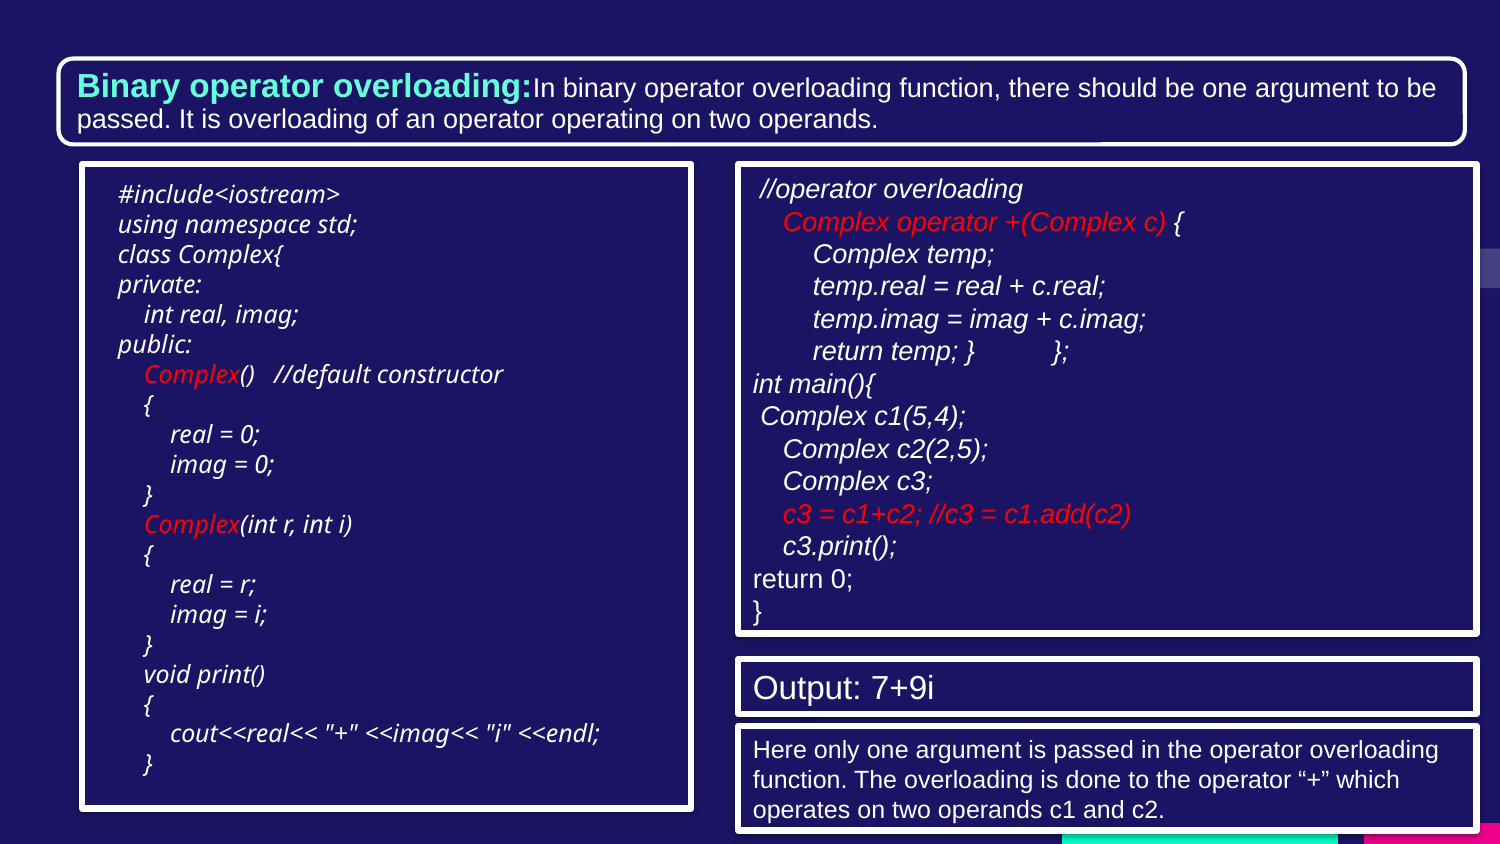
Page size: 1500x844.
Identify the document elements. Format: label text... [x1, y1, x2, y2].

list #include<iostream> using namespace std; class Complex{ private: int real, imag; public: Complex() //default constructor { real = 0; imag = 0; } Complex(int r, int i) { real = r; imag = i; } void print() { cout<<real<< "+" <<imag<< "i" <<endl; } [79, 161, 694, 812]
text_box //operator overloading Complex operator +(Complex c) { Complex temp; temp.real = real + c.real; temp.imag = imag + c.imag; return temp; } }; int main(){ Complex c1(5,4); Complex c2(2,5); Complex c3; c3 = c1+c2; //c3 = c1.add(c2) c3.print(); return 0; } [735, 161, 1480, 637]
text_box Output: 7+9i [735, 656, 1480, 717]
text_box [58, 58, 1466, 145]
text_box Here only one argument is passed in the operator overloading function. The overloading is done to the operator “+” which operates on two operands c1 and c2. [735, 723, 1480, 834]
